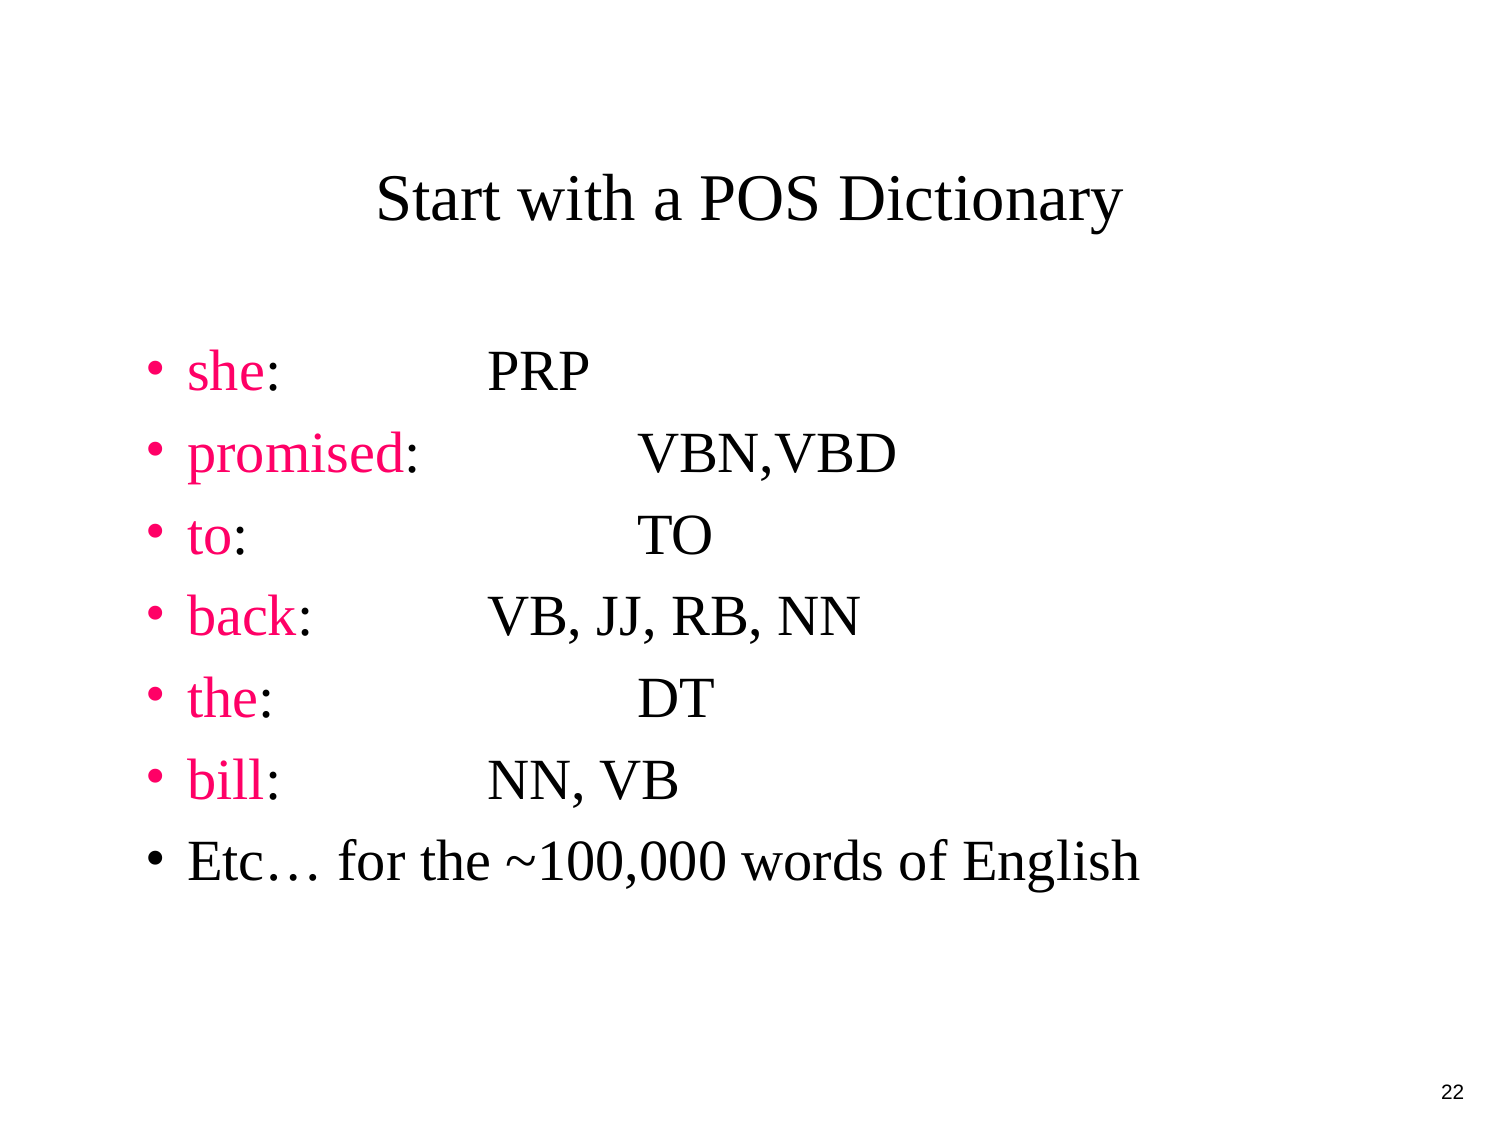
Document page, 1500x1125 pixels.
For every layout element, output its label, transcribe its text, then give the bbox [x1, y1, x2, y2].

text_box 22 [1418, 1051, 1479, 1112]
title Start with a POS Dictionary [112, 99, 1388, 288]
list she: PRP promised: VBN,VBD to: TO back: VB, JJ, RB, NN the: DT bill: NN, VB Etc… for the ~100,000 words of English [112, 324, 1388, 1001]
